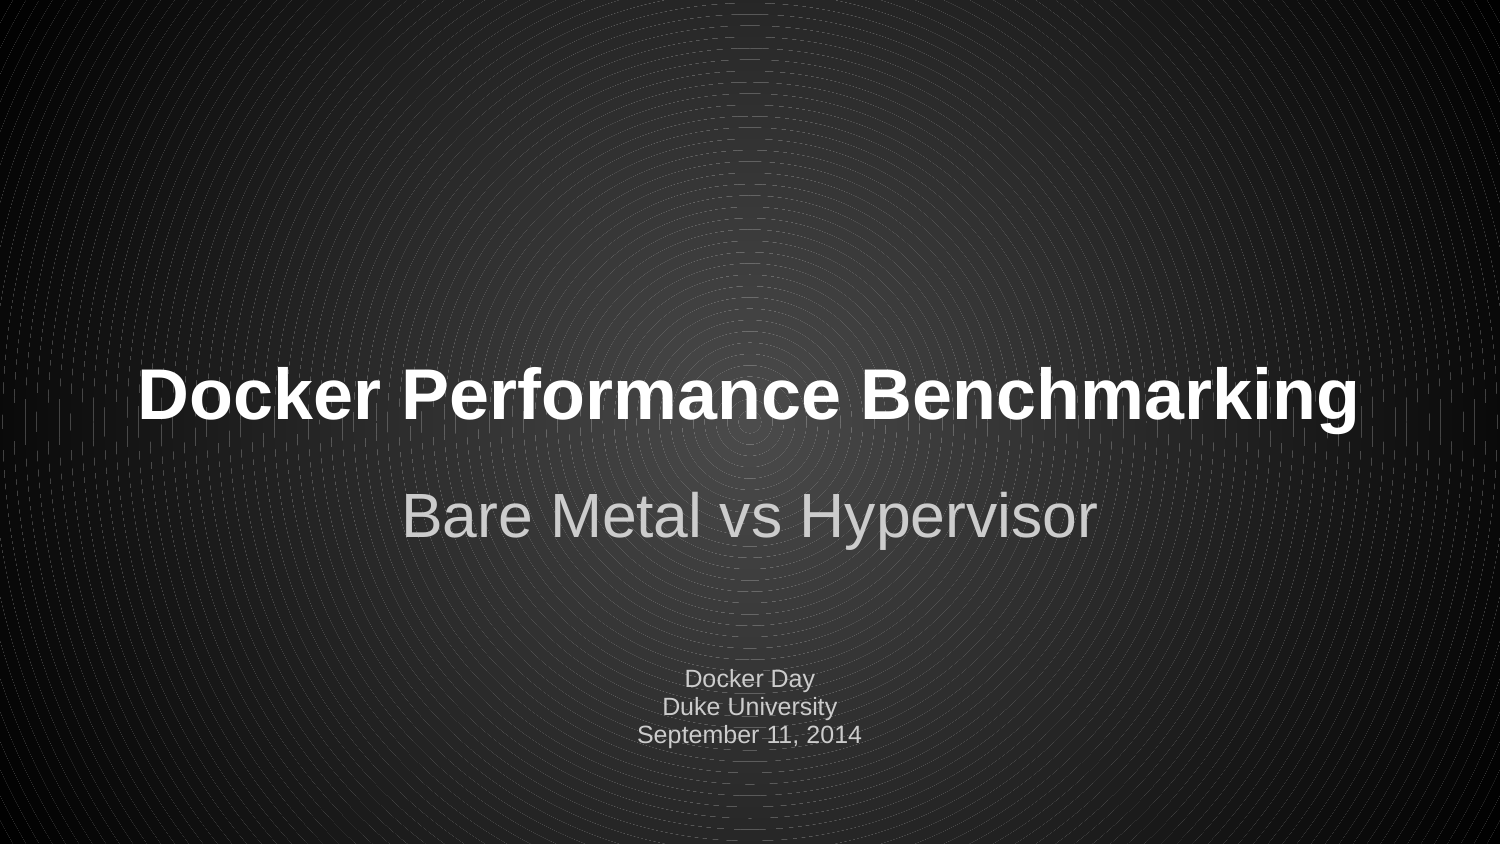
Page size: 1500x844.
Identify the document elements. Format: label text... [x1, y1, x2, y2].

title Docker Performance Benchmarking [112, 259, 1388, 450]
subtitle Docker Day Duke University September 11, 2014 [112, 650, 1388, 779]
subtitle Bare Metal vs Hypervisor [112, 465, 1388, 595]
